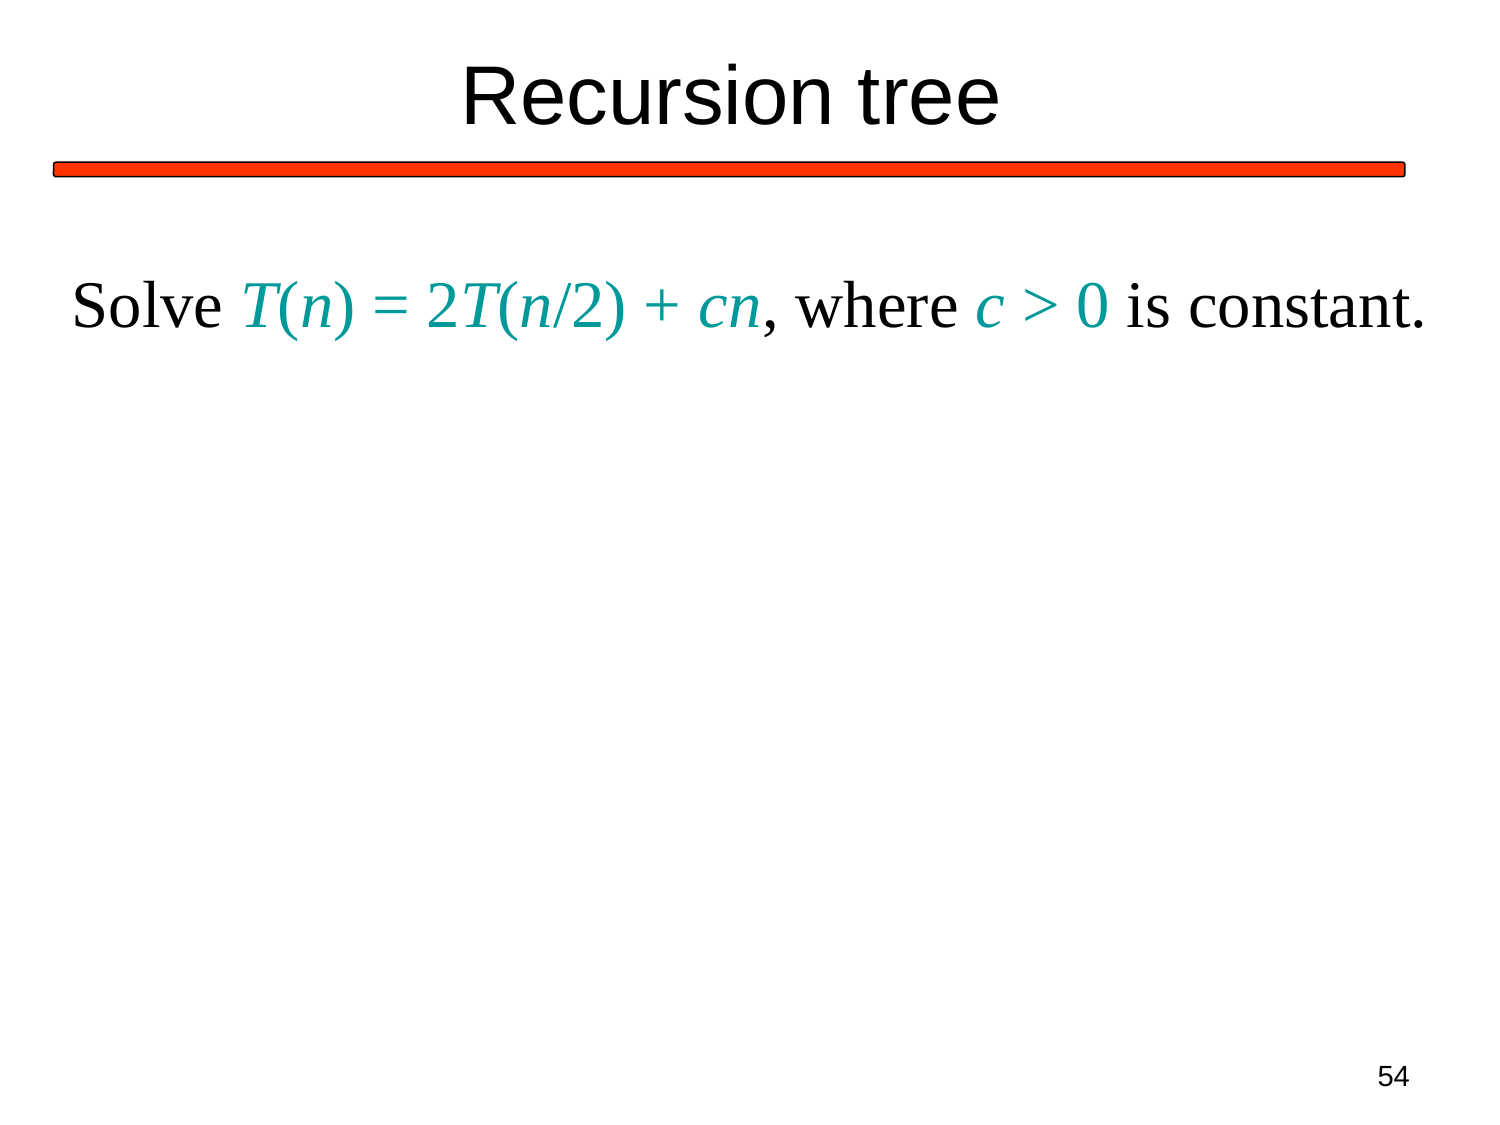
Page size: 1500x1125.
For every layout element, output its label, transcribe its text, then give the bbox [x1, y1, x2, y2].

title Recursion tree [55, 16, 1406, 166]
slide_number 54 [1074, 1049, 1425, 1103]
text_box Solve T(n) = 2T(n/2) + cn, where c > 0 is constant. [56, 253, 1443, 348]
